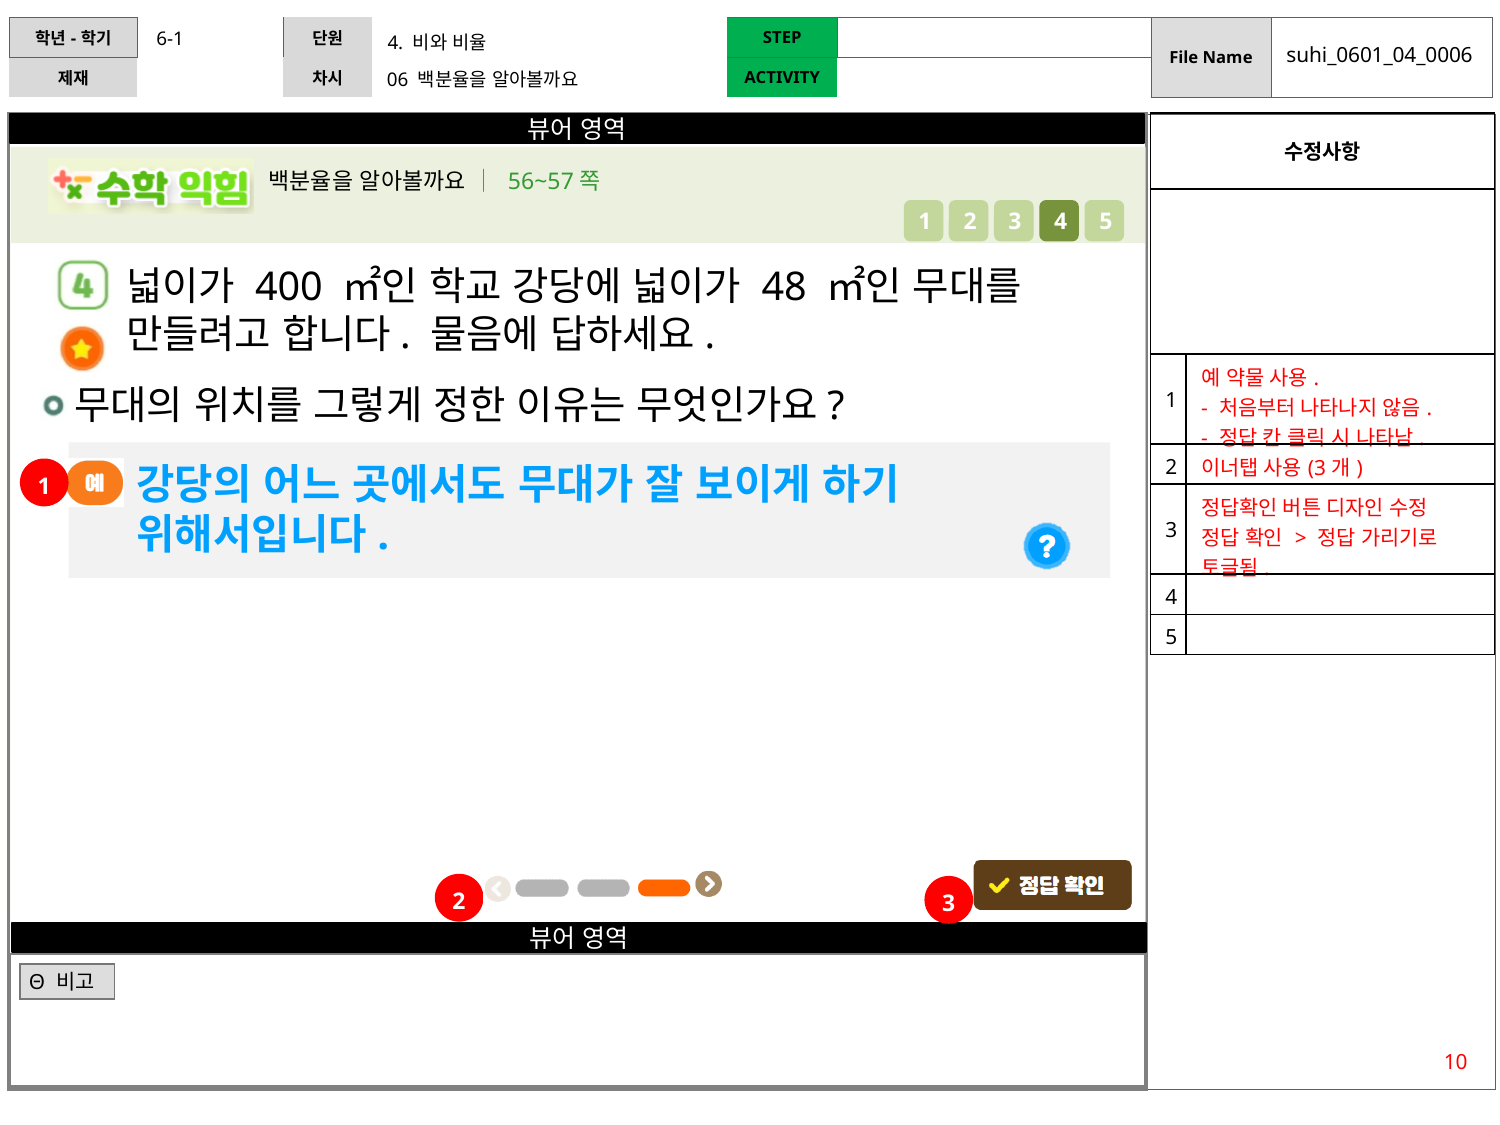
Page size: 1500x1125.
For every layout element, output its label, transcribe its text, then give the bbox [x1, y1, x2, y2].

table_cell 1 [1151, 355, 1185, 443]
table_cell 2 [1151, 445, 1185, 483]
text_box suhi_0601_04_0006 [1271, 34, 1500, 75]
text_box 4. 비와 비율 [372, 23, 828, 48]
table_cell 3 [1151, 485, 1185, 573]
picture [1016, 517, 1077, 576]
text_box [68, 442, 1128, 579]
text_box 6-1 [141, 18, 284, 55]
text_box 넓이가 400 ㎡인 학교 강당에 넓이가 48 ㎡인 무대를 만들려고 합니다. 물음에 답하세요. [111, 253, 1151, 364]
text_box 백분율을 알아볼까요 │ 56~57쪽 [253, 159, 818, 202]
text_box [903, 198, 1125, 243]
picture [48, 158, 254, 214]
text_box 1 [17, 456, 60, 509]
text_box 무대의 위치를 그렇게 정한 이유는 무엇인가요? [59, 372, 1134, 435]
picture [40, 388, 68, 421]
table_cell 5 [1151, 615, 1185, 654]
table_cell 정답확인 버튼 디자인 수정 정답 확인 > 정답 가리기로 토글됨. [1187, 485, 1494, 573]
table_cell 4 [1151, 575, 1185, 614]
text_box 3 [922, 873, 969, 926]
table_cell 예 약물 사용. - 처음부터 나타나지 않음. - 정답 칸 클릭 시 나타남. [1187, 355, 1494, 443]
table_cell 이너탭 사용(3개) [1187, 445, 1494, 483]
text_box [483, 868, 723, 904]
picture [971, 857, 1135, 912]
picture [64, 458, 124, 507]
table_cell [1187, 575, 1494, 614]
table_cell [1187, 615, 1494, 654]
table_header 수정사항 [1151, 114, 1494, 188]
text_box 06 백분율을 알아볼까요 [372, 60, 821, 96]
text_box 2 [432, 871, 483, 924]
picture [51, 324, 110, 374]
picture [53, 257, 112, 313]
table_cell [1151, 190, 1494, 353]
